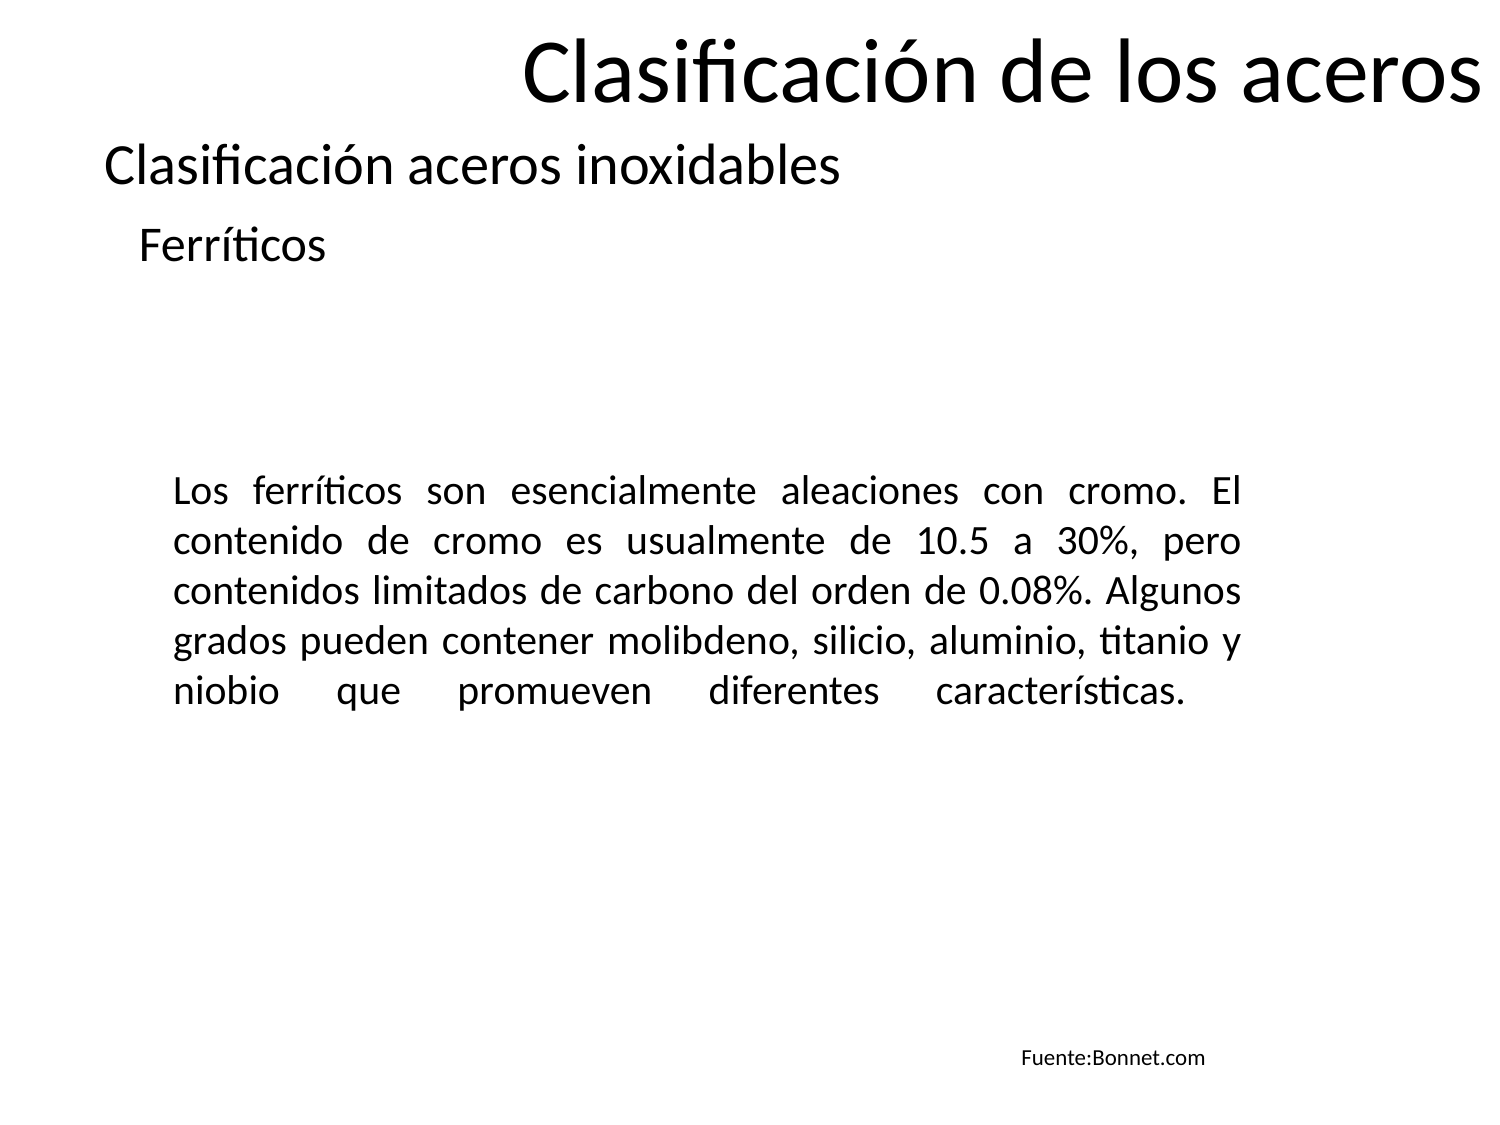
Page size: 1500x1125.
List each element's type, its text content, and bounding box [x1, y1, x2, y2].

text_box Clasificación aceros inoxidables [89, 118, 893, 204]
text_box Clasificación de los aceros [17, 3, 1500, 138]
text_box Ferríticos [123, 204, 526, 280]
text_box Los ferríticos son esencialmente aleaciones con cromo. El contenido de cromo es usualmente de 10.5 a 30%, pero contenidos limitados de carbono del orden de 0.08%. Algunos grados pueden contener molibdeno, silicio, aluminio, titanio y niobio que promueven diferentes características. [158, 455, 1257, 771]
text_box Fuente:Bonnet.com [1006, 1035, 1401, 1078]
